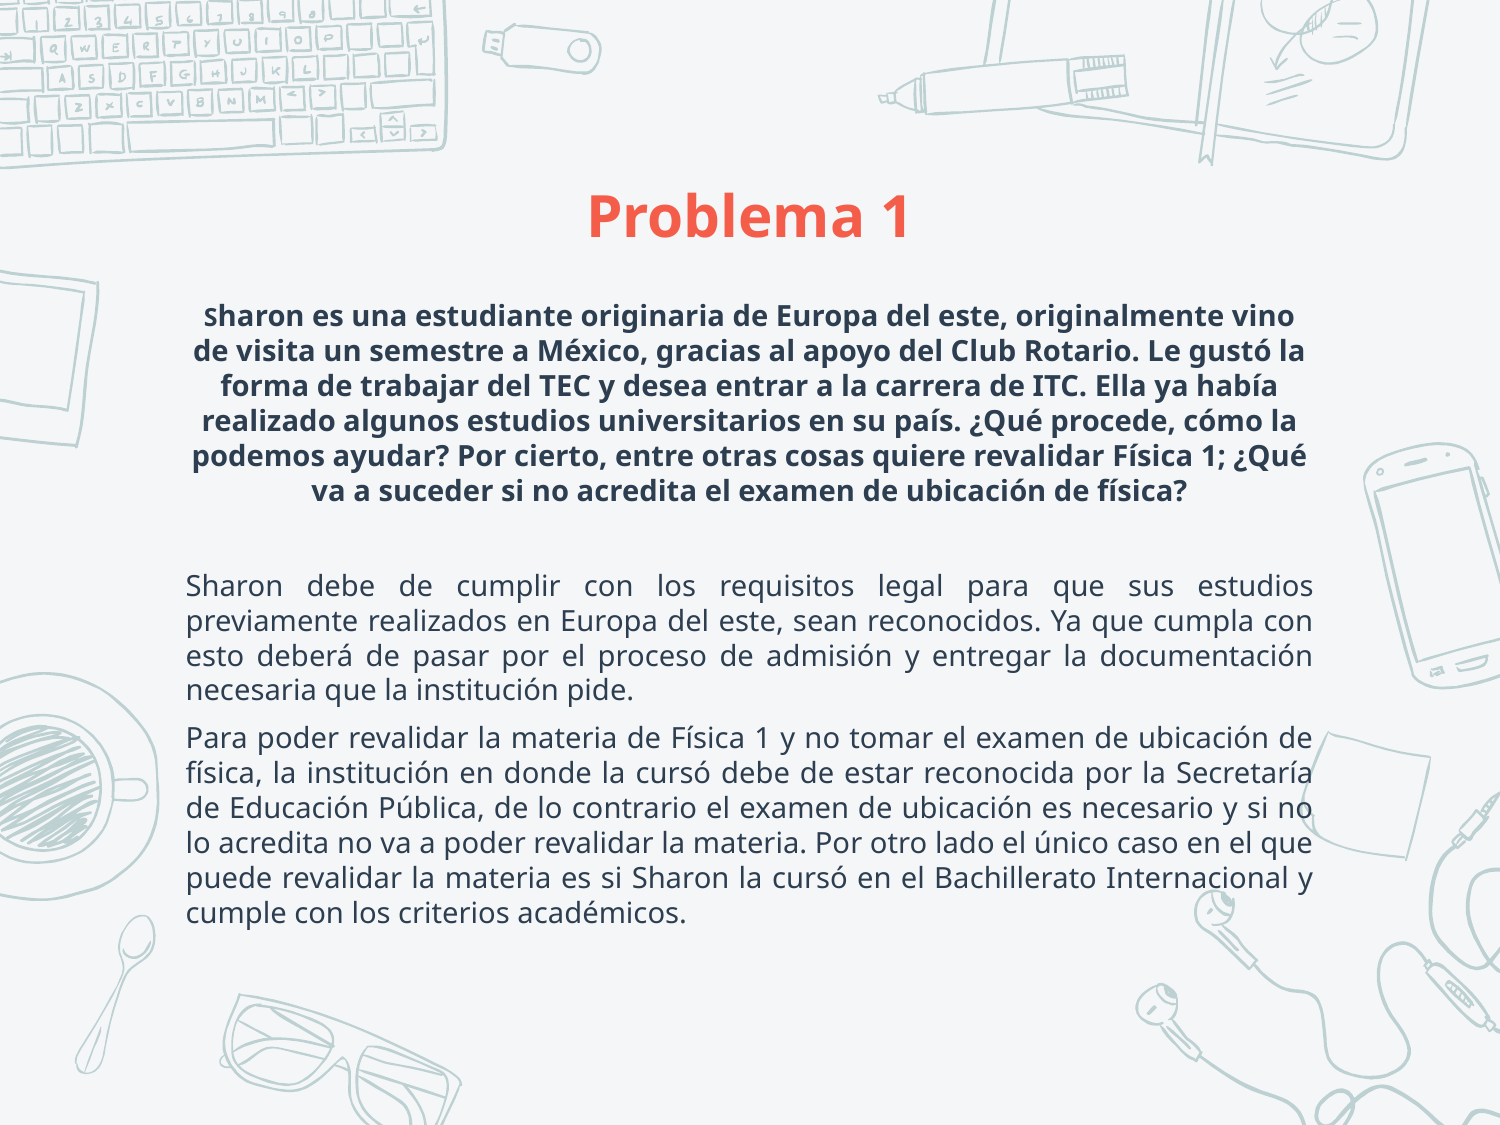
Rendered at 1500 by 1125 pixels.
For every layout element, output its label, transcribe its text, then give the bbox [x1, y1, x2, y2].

title Problema 1 [185, 136, 1315, 264]
text_box Sharon es una estudiante originaria de Europa del este, originalmente vino de visita un semestre a México, gracias al apoyo del Club Rotario. Le gustó la forma de trabajar del TEC y desea entrar a la carrera de ITC. Ella ya había realizado algunos estudios universitarios en su país. ¿Qué procede, cómo la podemos ayudar? Por cierto, entre otras cosas quiere revalidar Física 1; ¿Qué va a suceder si no acredita el examen de ubicación de física? Sharon debe de cumplir con los requisitos legal para que sus estudios previamente realizados en Europa del este, sean reconocidos. Ya que cumpla con esto deberá de pasar por el proceso de admisión y entregar la documentación necesaria que la institución pide. Para poder revalidar la materia de Física 1 y no tomar el examen de ubicación de física, la institución en donde la cursó debe de estar reconocida por la Secretaría de Educación Pública, de lo contrario el examen de ubicación es necesario y si no lo acredita no va a poder revalidar la materia. Por otro lado el único caso en el que puede revalidar la materia es si Sharon la cursó en el Bachillerato Internacional y cumple con los criterios académicos. [170, 282, 1330, 645]
